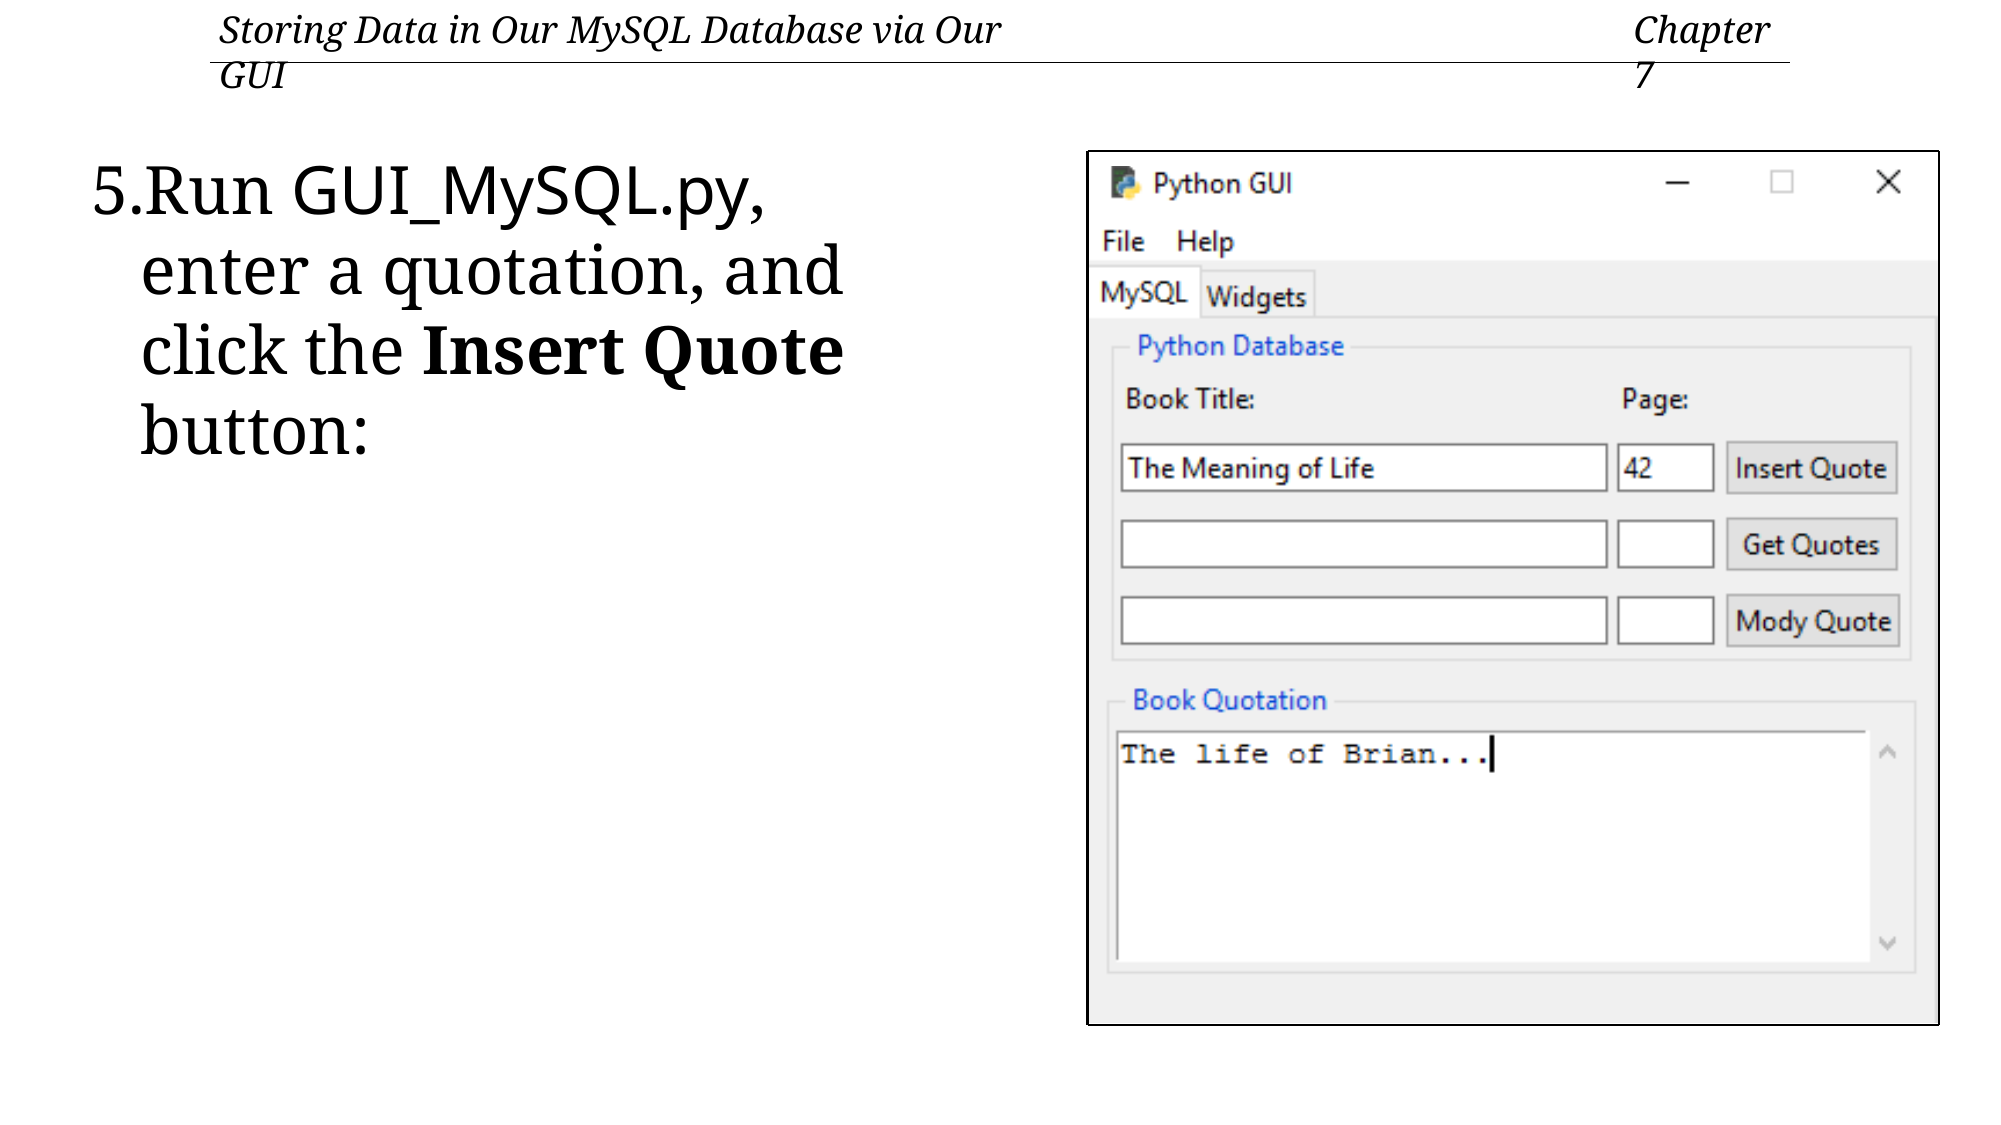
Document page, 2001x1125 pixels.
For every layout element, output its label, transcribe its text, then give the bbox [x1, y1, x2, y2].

text_box Chapter 7 [1629, 2, 1785, 62]
text_box Storing Data in Our MySQL Database via Our GUI [215, 2, 1017, 62]
text_box Run GUI_MySQL.py, enter a quotation, and click the Insert Quote button: [87, 133, 963, 468]
text_box Storing Data in Our MySQL Database via Our GUI [215, 63, 1017, 96]
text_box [1087, 150, 1940, 1026]
text_box Chapter 7 [1629, 63, 1785, 96]
